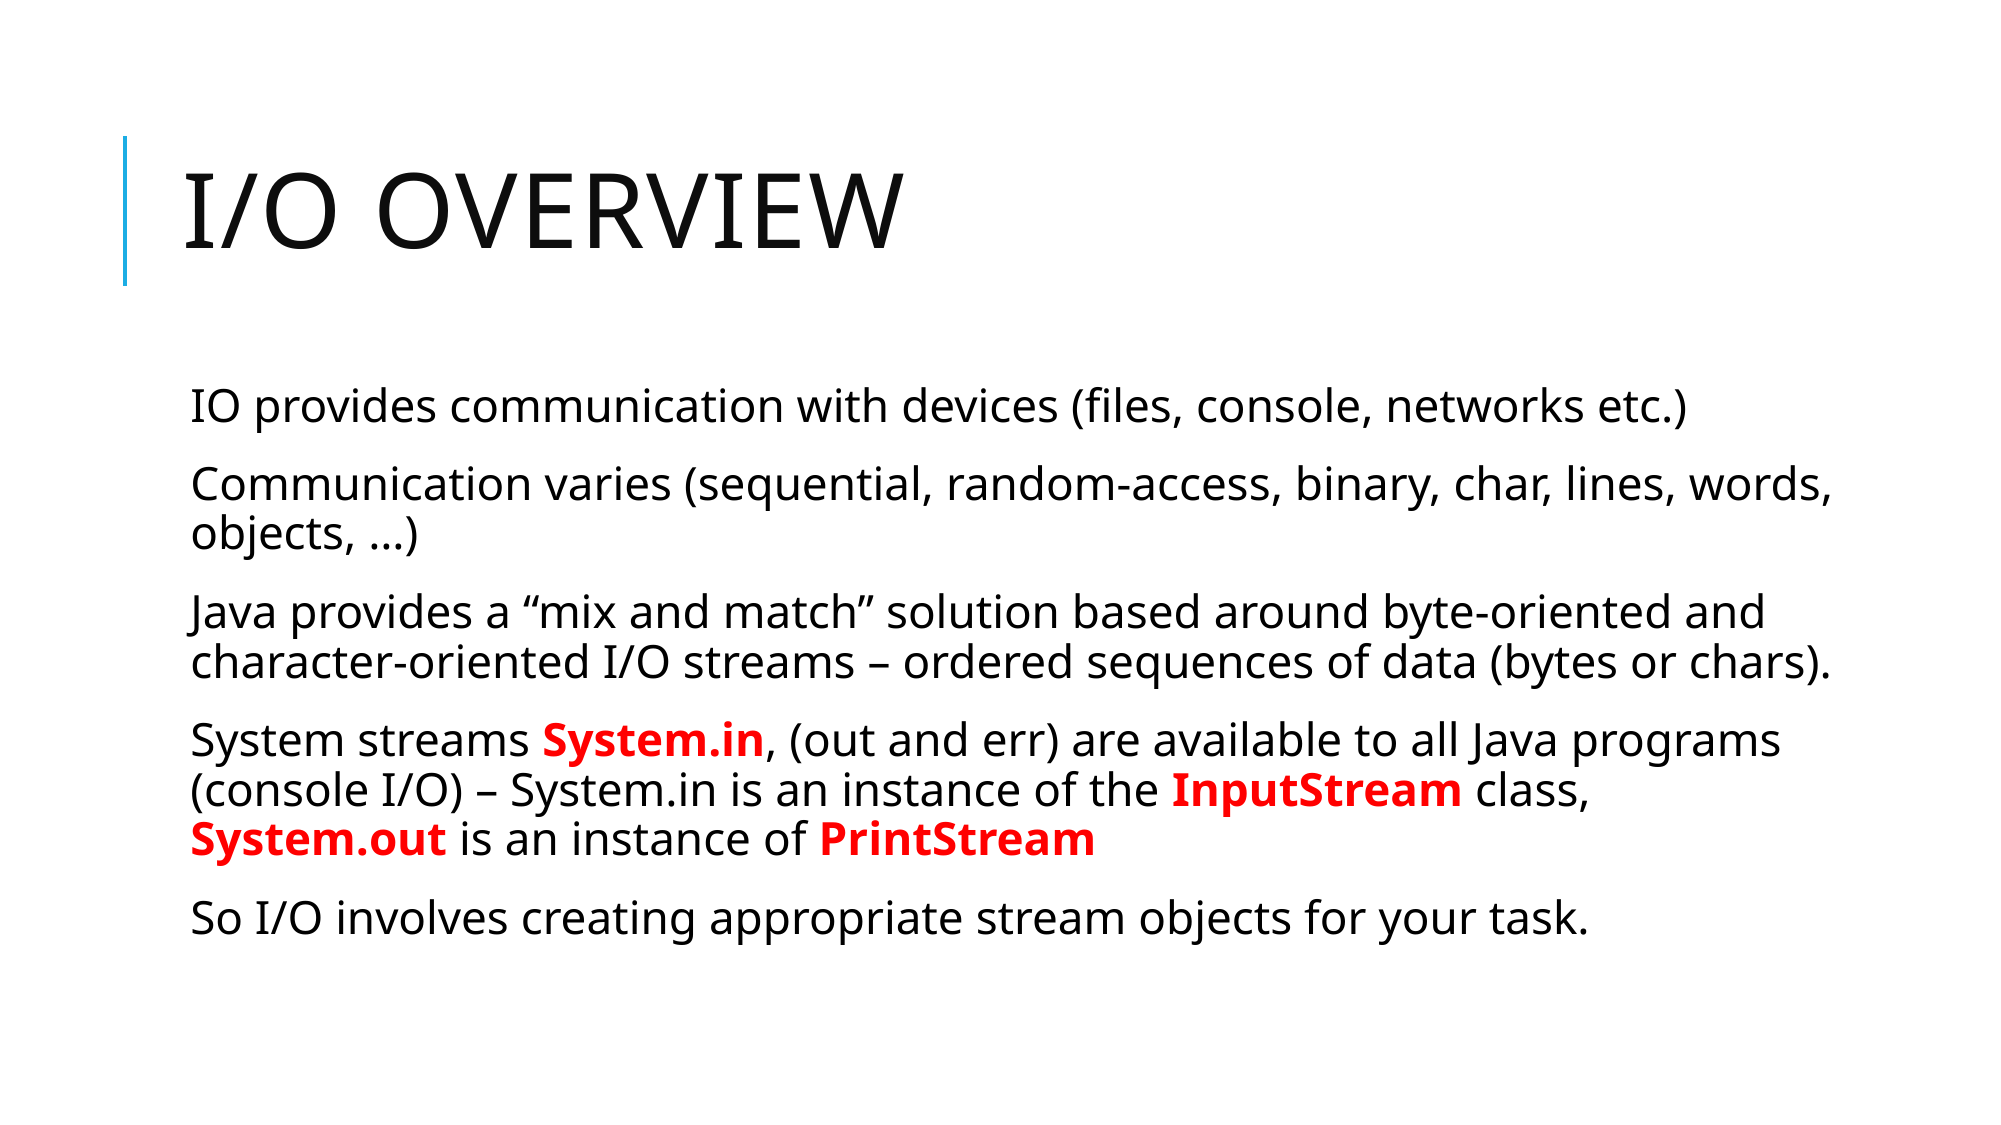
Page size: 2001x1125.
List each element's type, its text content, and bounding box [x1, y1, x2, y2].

list IO provides communication with devices (files, console, networks etc.) Communication varies (sequential, random-access, binary, char, lines, words, objects, …) Java provides a “mix and match” solution based around byte-oriented and character-oriented I/O streams – ordered sequences of data (bytes or chars). System streams System.in, (out and err) are available to all Java programs (console I/O) – System.in is an instance of the InputStream class, System.out is an instance of PrintStream So I/O involves creating appropriate stream objects for your task. [168, 375, 1865, 1035]
title I/O Overview [168, 96, 1763, 342]
